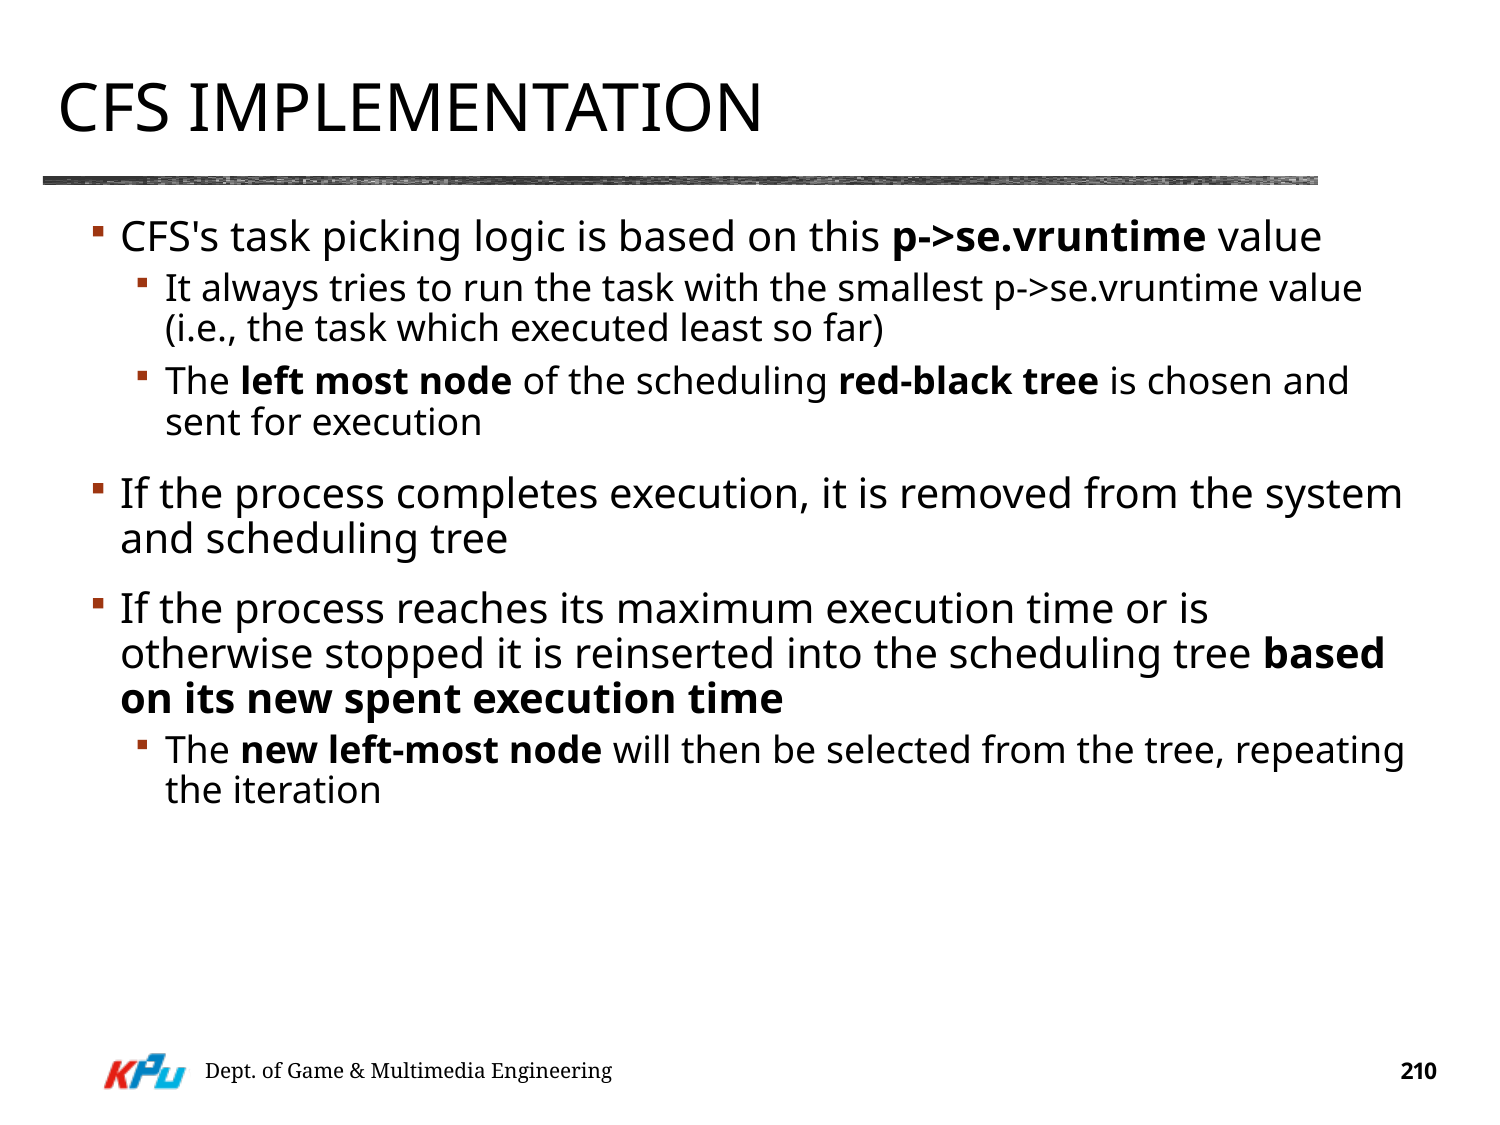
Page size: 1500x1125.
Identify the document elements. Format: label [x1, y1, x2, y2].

picture [92, 1047, 191, 1120]
list [75, 208, 1424, 1047]
footer [190, 1047, 879, 1103]
slide_number [1379, 1042, 1459, 1103]
title [42, 39, 1458, 182]
